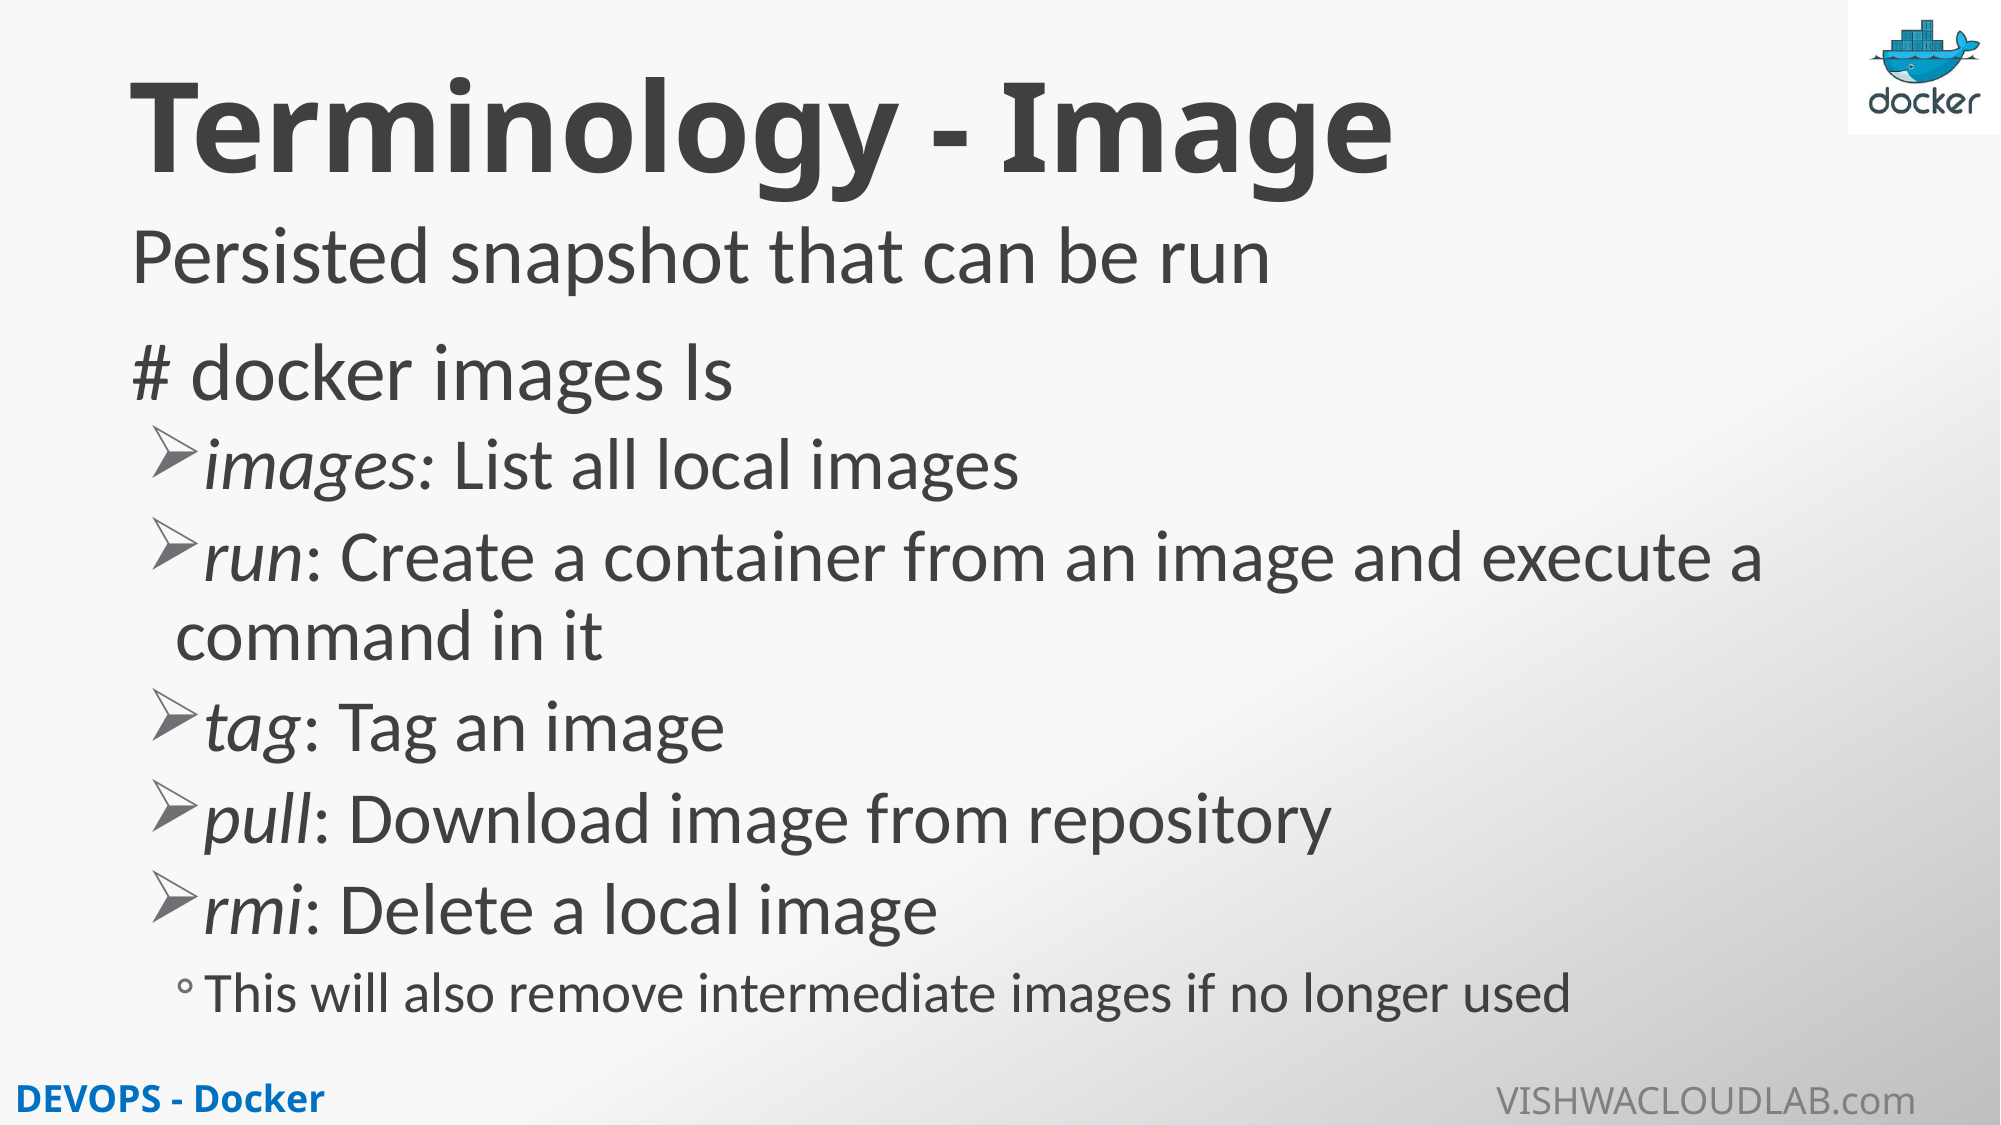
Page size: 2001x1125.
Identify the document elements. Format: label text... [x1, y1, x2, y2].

picture [1848, 0, 2000, 135]
list Persisted snapshot that can be run # docker images ls images: List all local images run: Create a container from an image and execute a command in it tag: Tag an image pull: Download image from repository rmi: Delete a local image This will also remove intermediate images if no longer used [113, 205, 1869, 1038]
title Terminology - Image [113, 47, 1764, 205]
